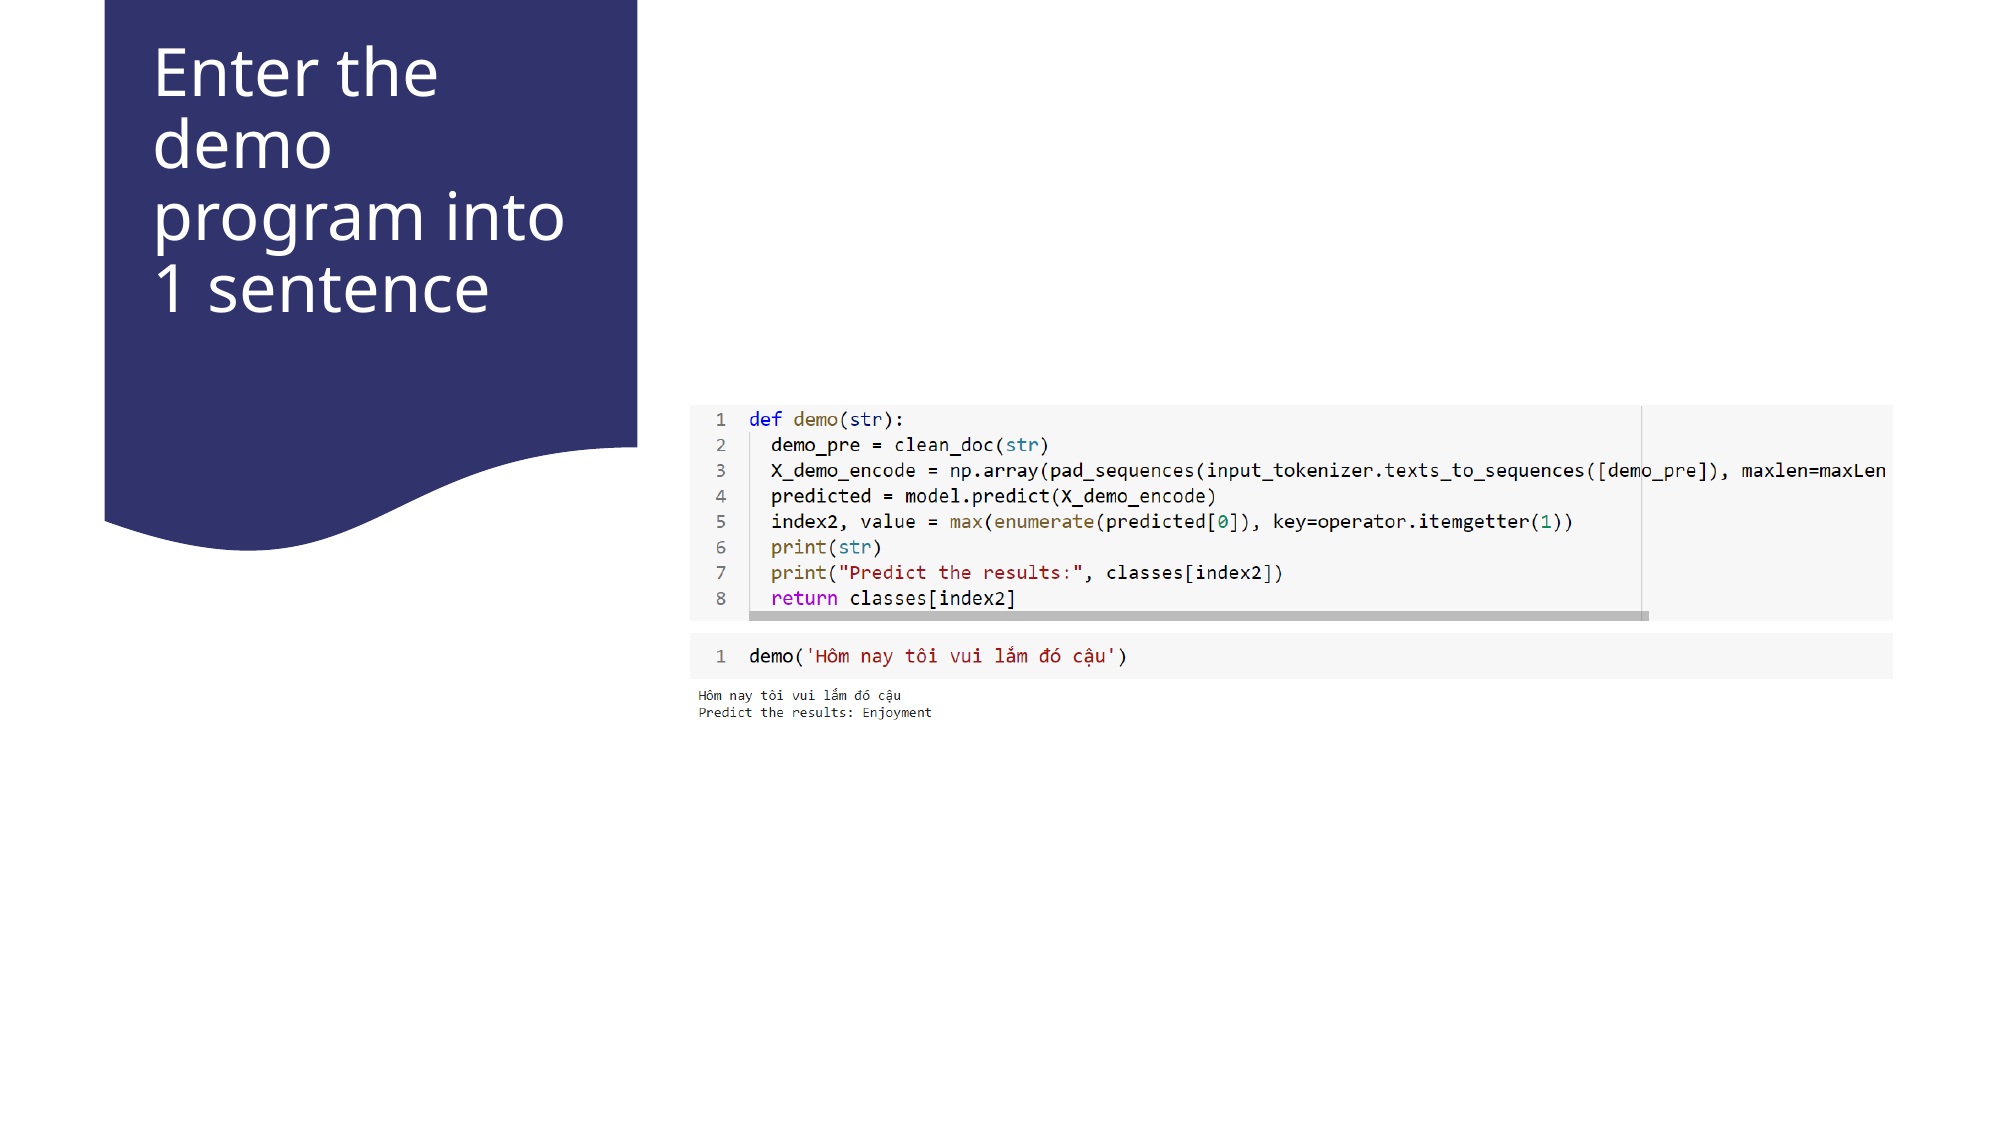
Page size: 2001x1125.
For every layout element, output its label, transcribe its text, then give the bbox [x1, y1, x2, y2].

text_box [103, 0, 639, 552]
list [690, 405, 1896, 720]
title Enter the demo program into 1 sentence [137, 28, 604, 417]
